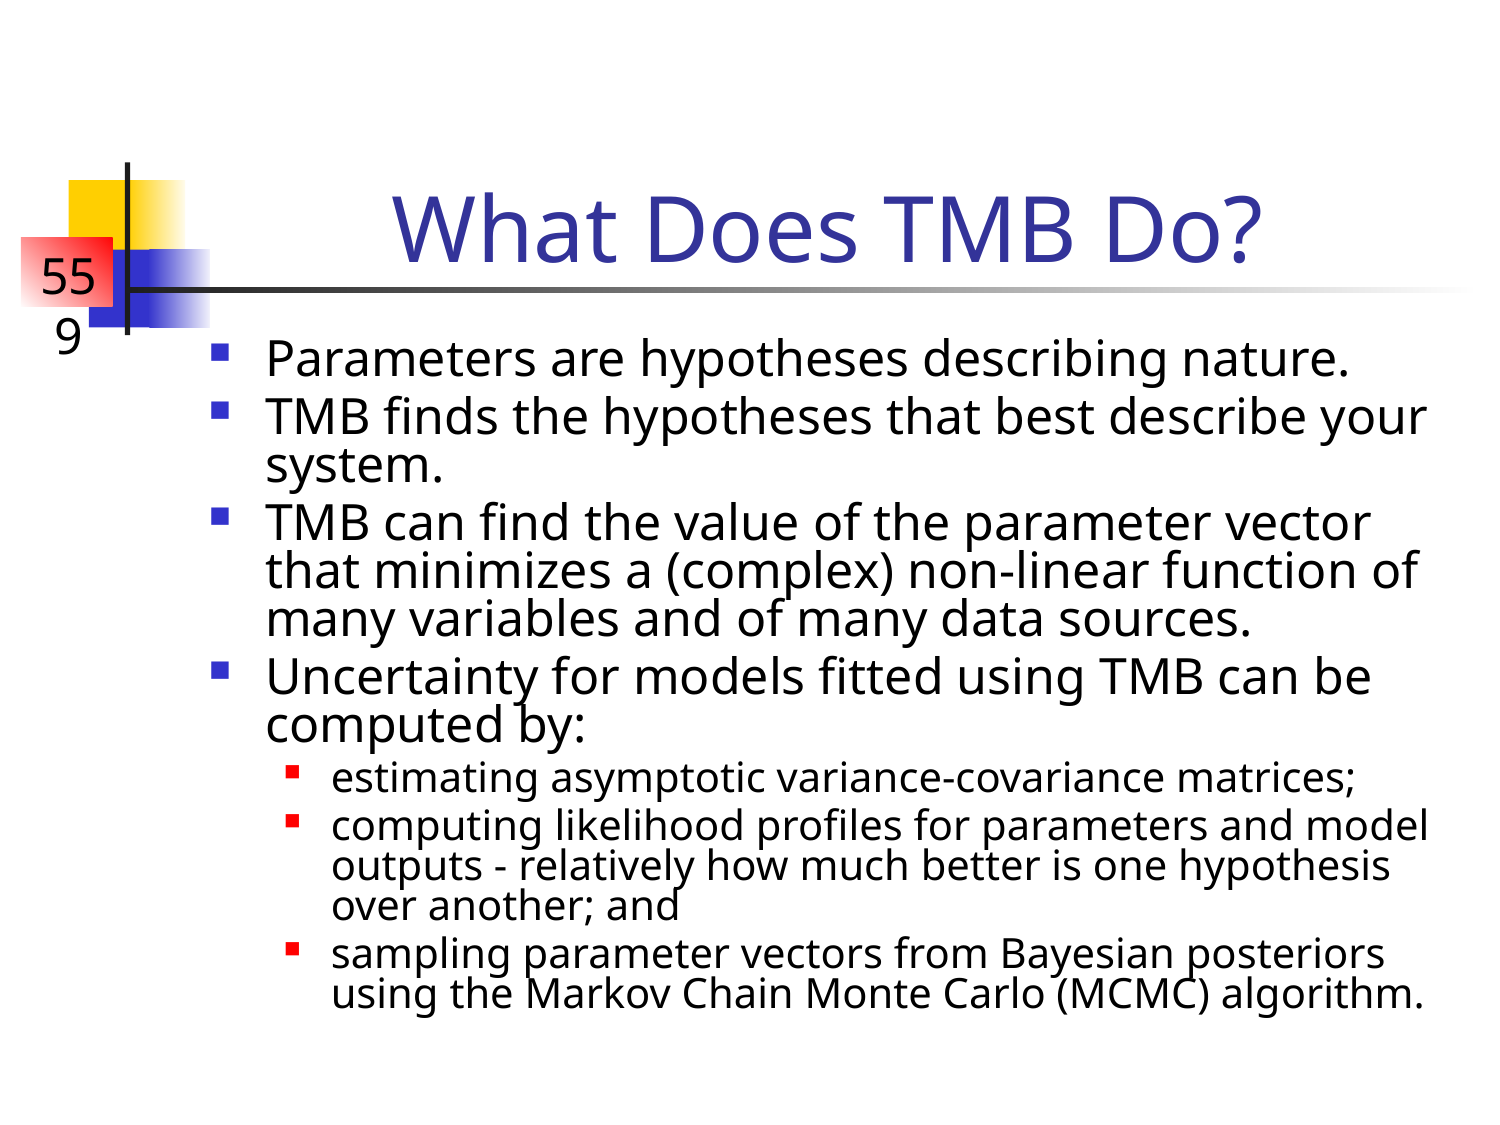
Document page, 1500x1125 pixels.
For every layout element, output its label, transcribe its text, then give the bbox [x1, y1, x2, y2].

list Parameters are hypotheses describing nature. TMB finds the hypotheses that best describe your system. TMB can find the value of the parameter vector that minimizes a (complex) non-linear function of many variables and of many data sources. Uncertainty for models fitted using TMB can be computed by: estimating asymptotic variance-covariance matrices; computing likelihood profiles for parameters and model outputs - relatively how much better is one hypothesis over another; and sampling parameter vectors from Bayesian posteriors using the Markov Chain Monte Carlo (MCMC) algorithm. [193, 331, 1469, 1006]
title What Does TMB Do? [188, 101, 1468, 289]
